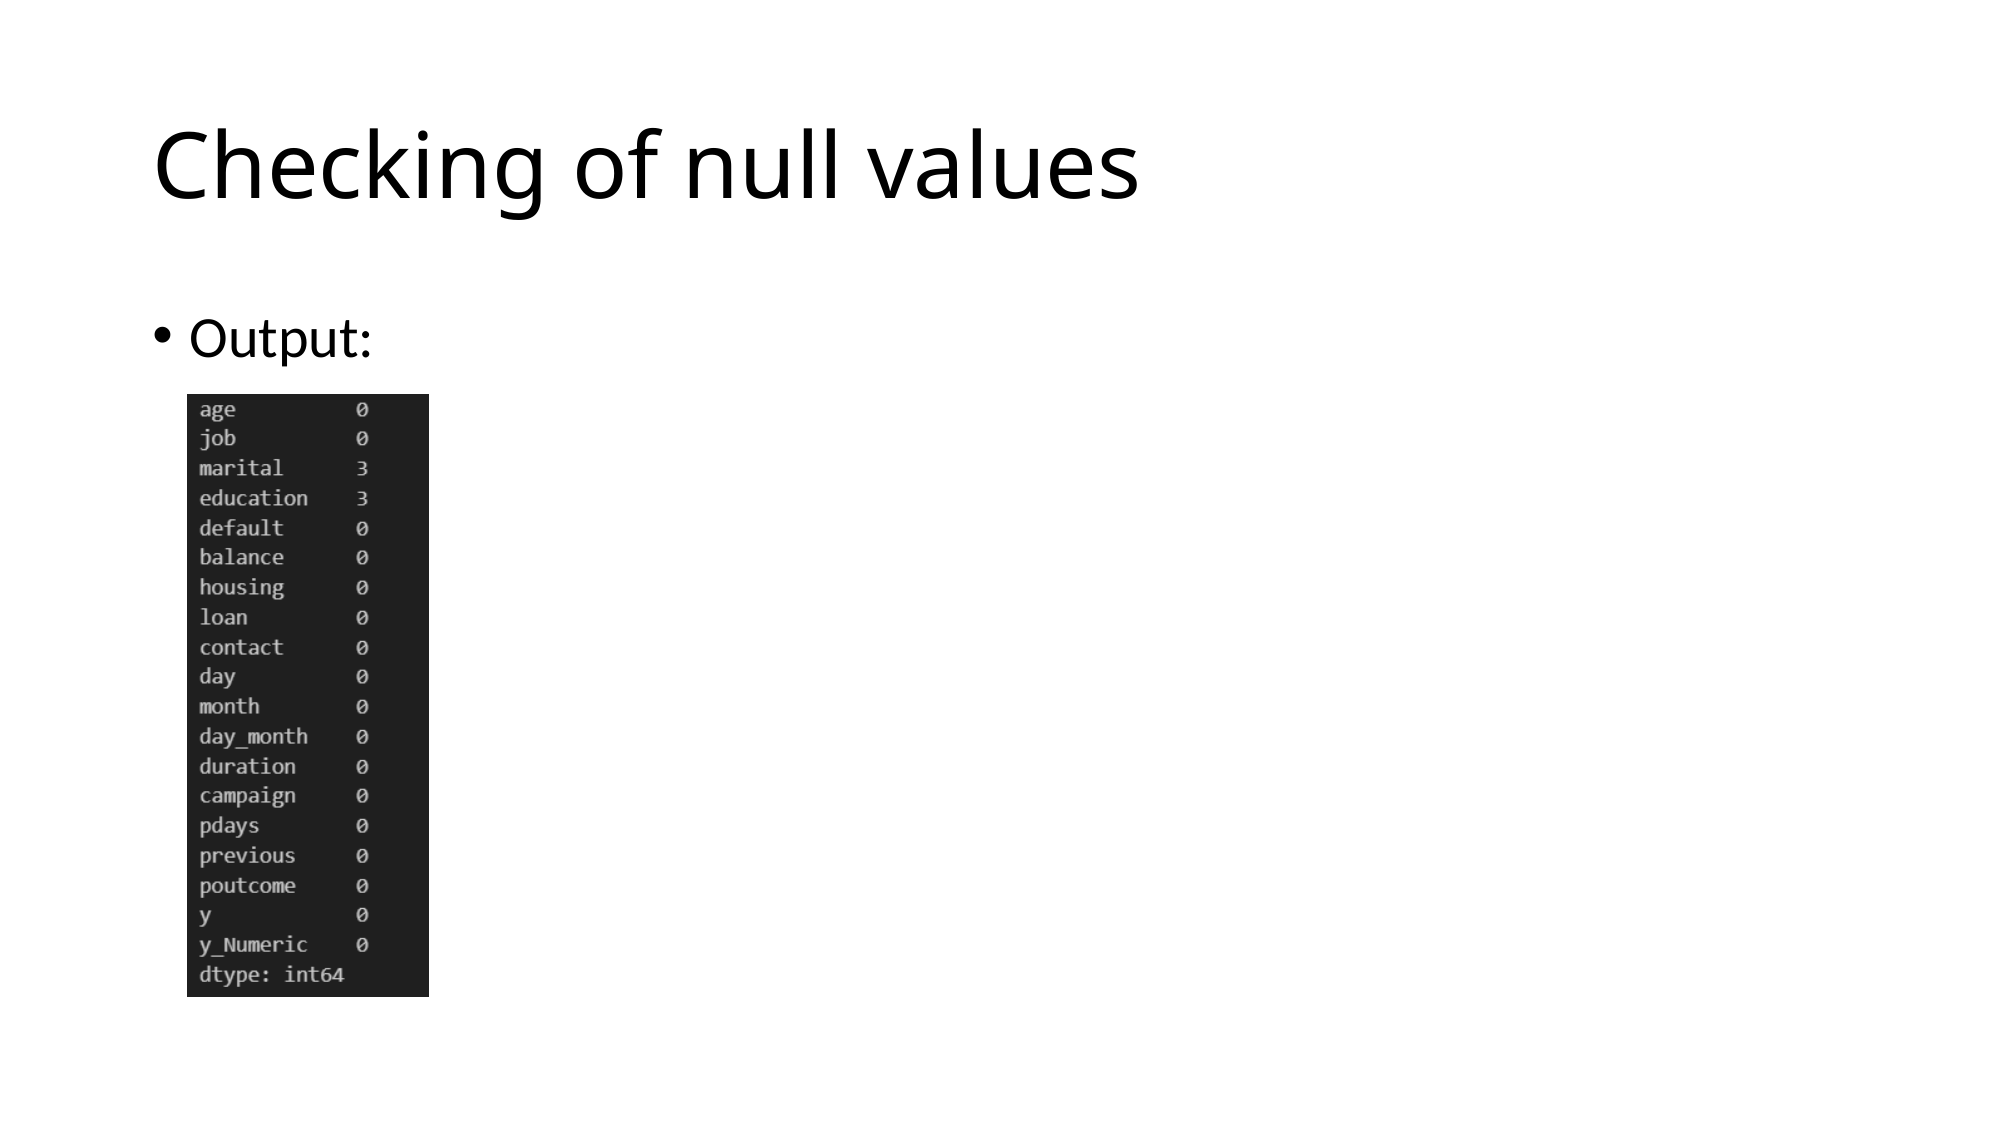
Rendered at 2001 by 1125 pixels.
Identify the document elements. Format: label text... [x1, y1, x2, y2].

title Checking of null values [137, 59, 1863, 278]
list Output: [137, 299, 1863, 1014]
picture [187, 394, 429, 997]
